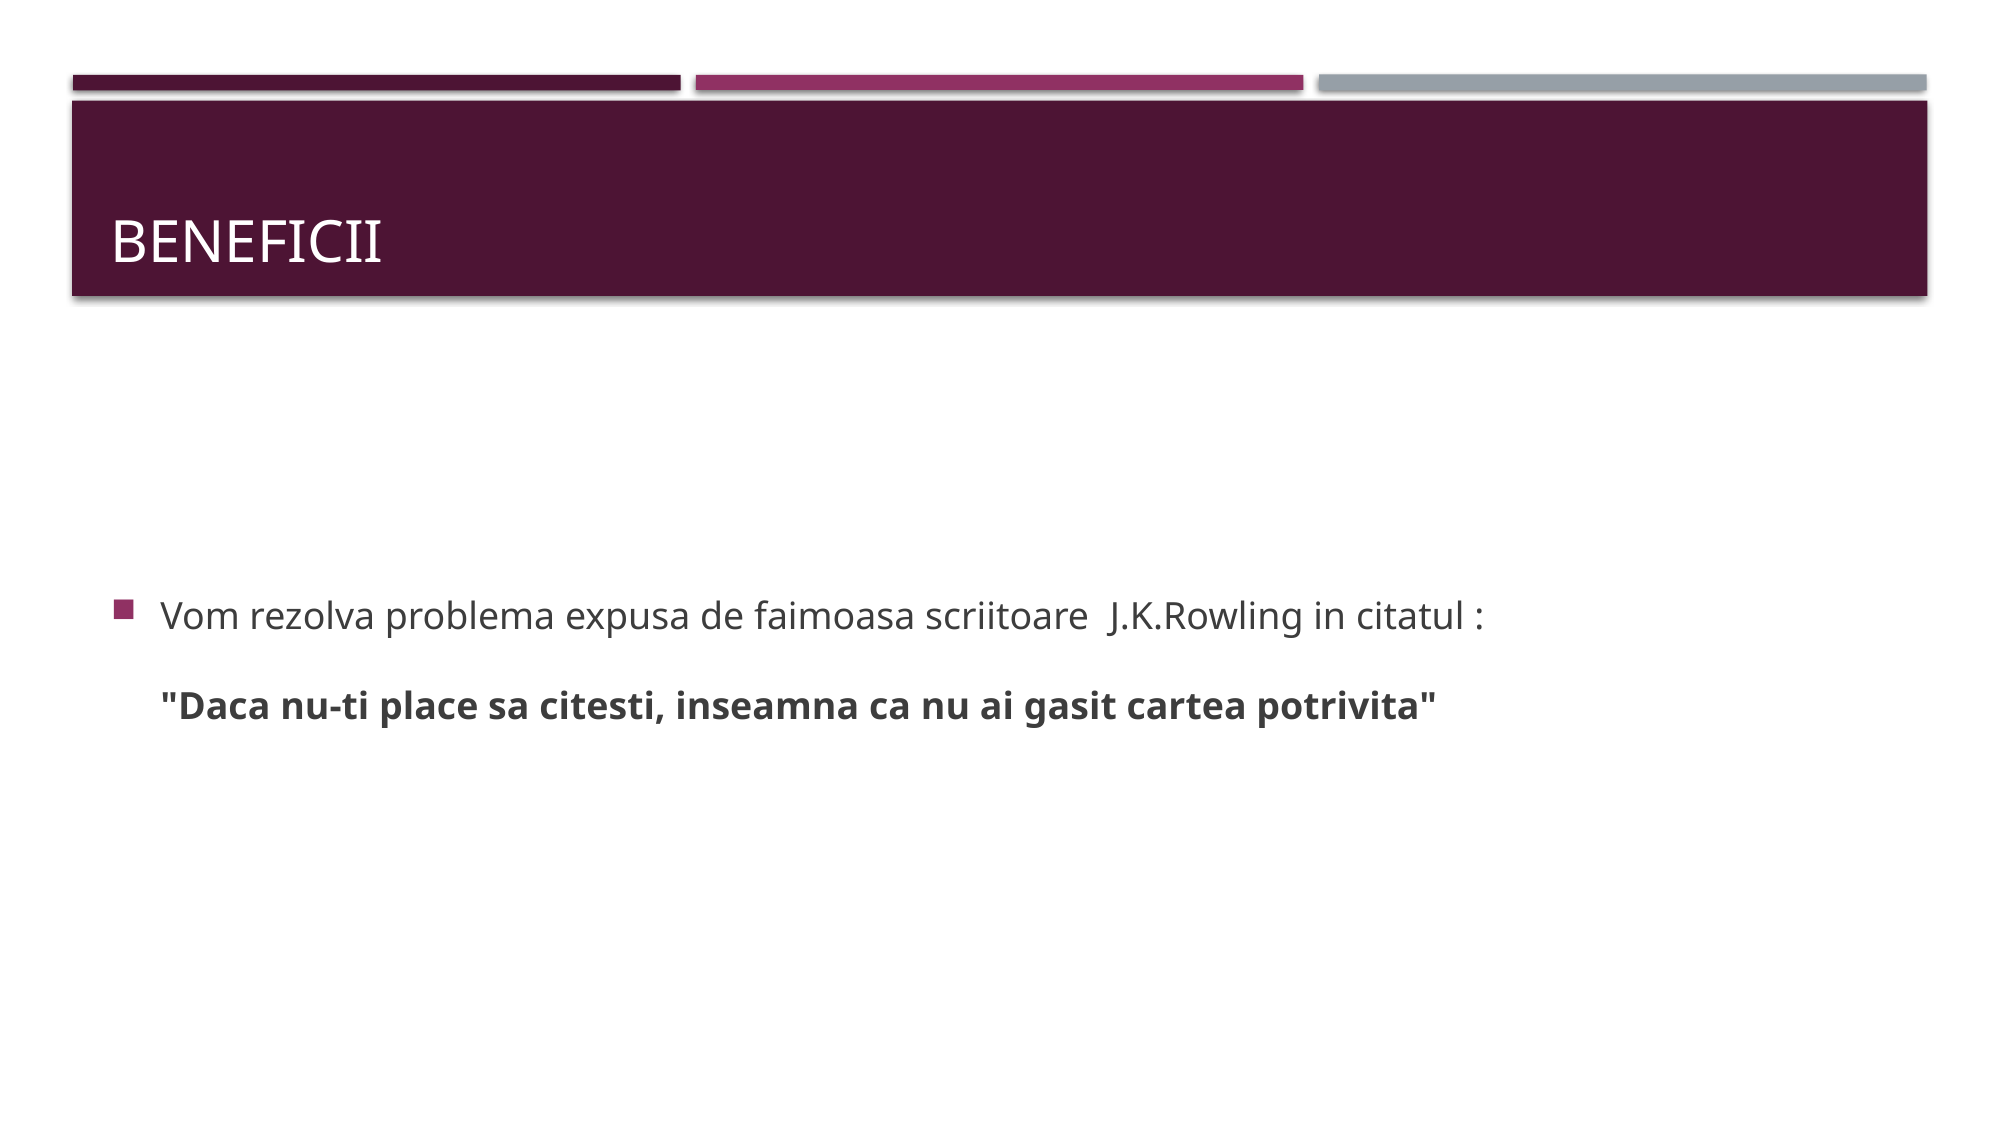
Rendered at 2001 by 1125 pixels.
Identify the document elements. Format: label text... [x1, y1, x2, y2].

list Vom rezolva problema expusa de faimoasa scriitoare J.K.Rowling in citatul : "Daca nu-ti place sa citesti, inseamna ca nu ai gasit cartea potrivita" [95, 357, 1905, 962]
title Beneficii [95, 115, 1905, 282]
